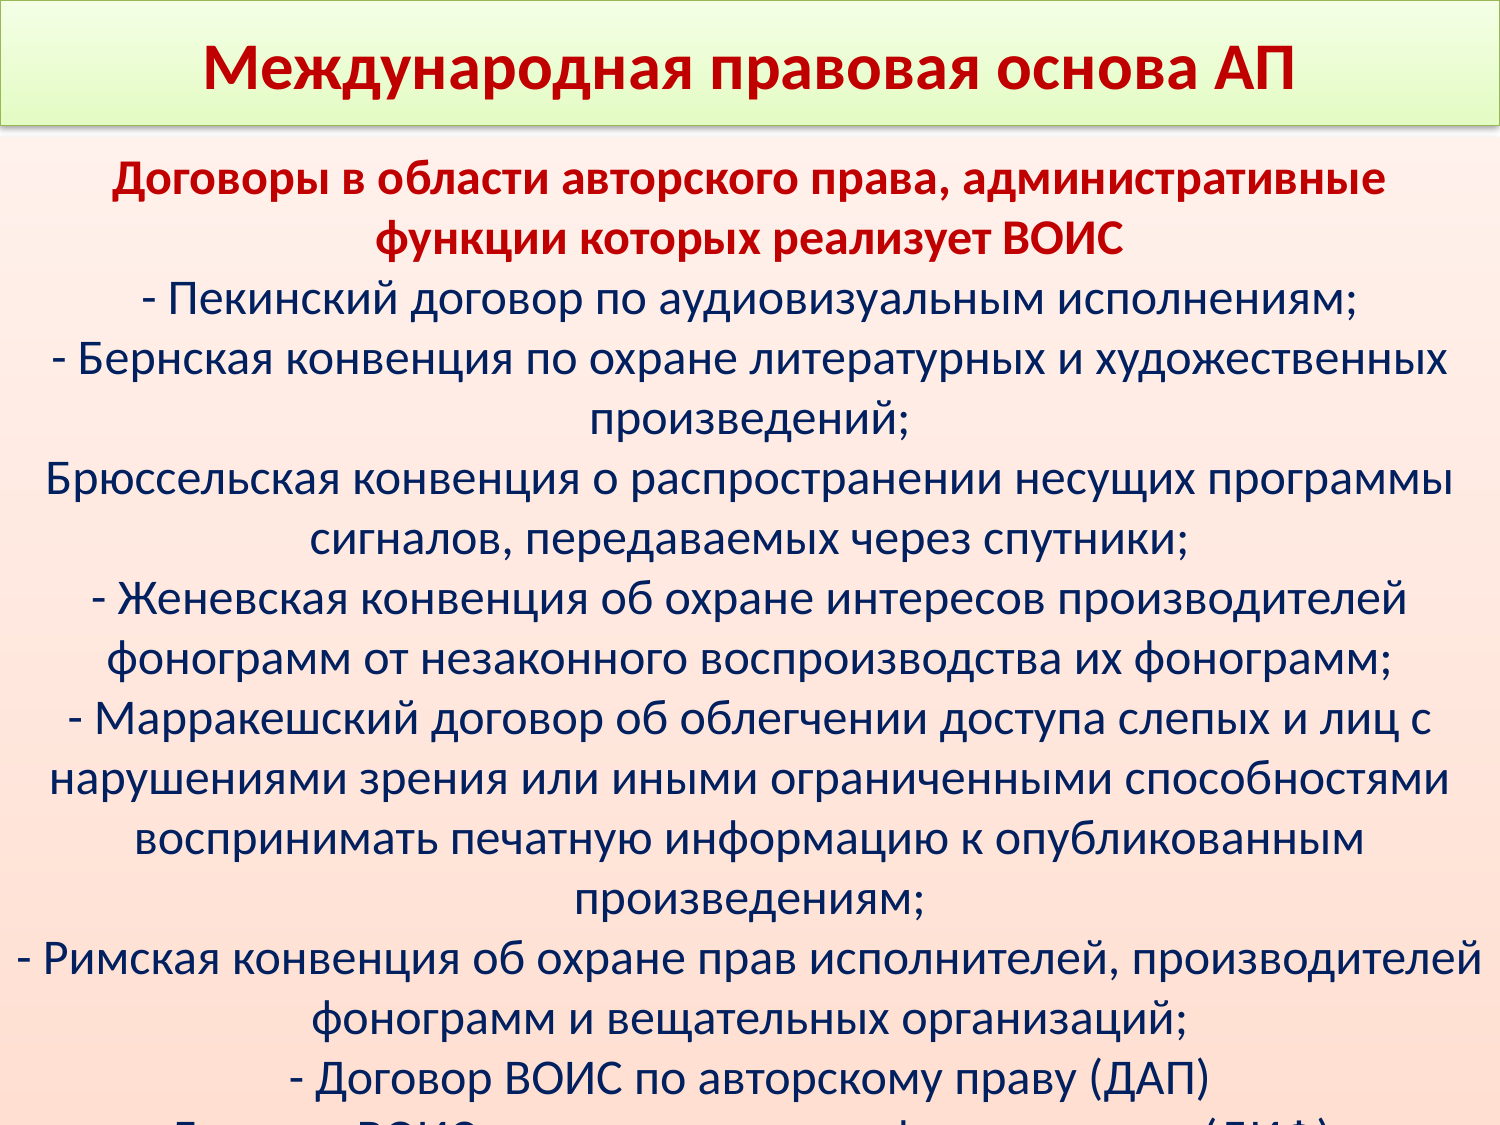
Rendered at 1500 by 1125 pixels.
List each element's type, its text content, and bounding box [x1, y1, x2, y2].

title Международная правовая основа АП [0, 0, 1500, 126]
text_box Договоры в области авторского права, административные функции которых реализует ВОИС - Пекинский договор по аудиовизуальным исполнениям; - Бернская конвенция по охране литературных и художественных произведений; Брюссельская конвенция о распространении несущих программы сигналов, передаваемых через спутники; - Женевская конвенция об охране интересов производителей фонограмм от незаконного воспроизводства их фонограмм; - Марракешский договор об облегчении доступа слепых и лиц с нарушениями зрения или иными ограниченными способностями воспринимать печатную информацию к опубликованным произведениям; - Римская конвенция об охране прав исполнителей, производителей фонограмм и вещательных организаций; - Договор ВОИС по авторскому праву (ДАП) Договор ВОИС по исполнениям и фонограммам (ДИФ) [0, 136, 1500, 1125]
